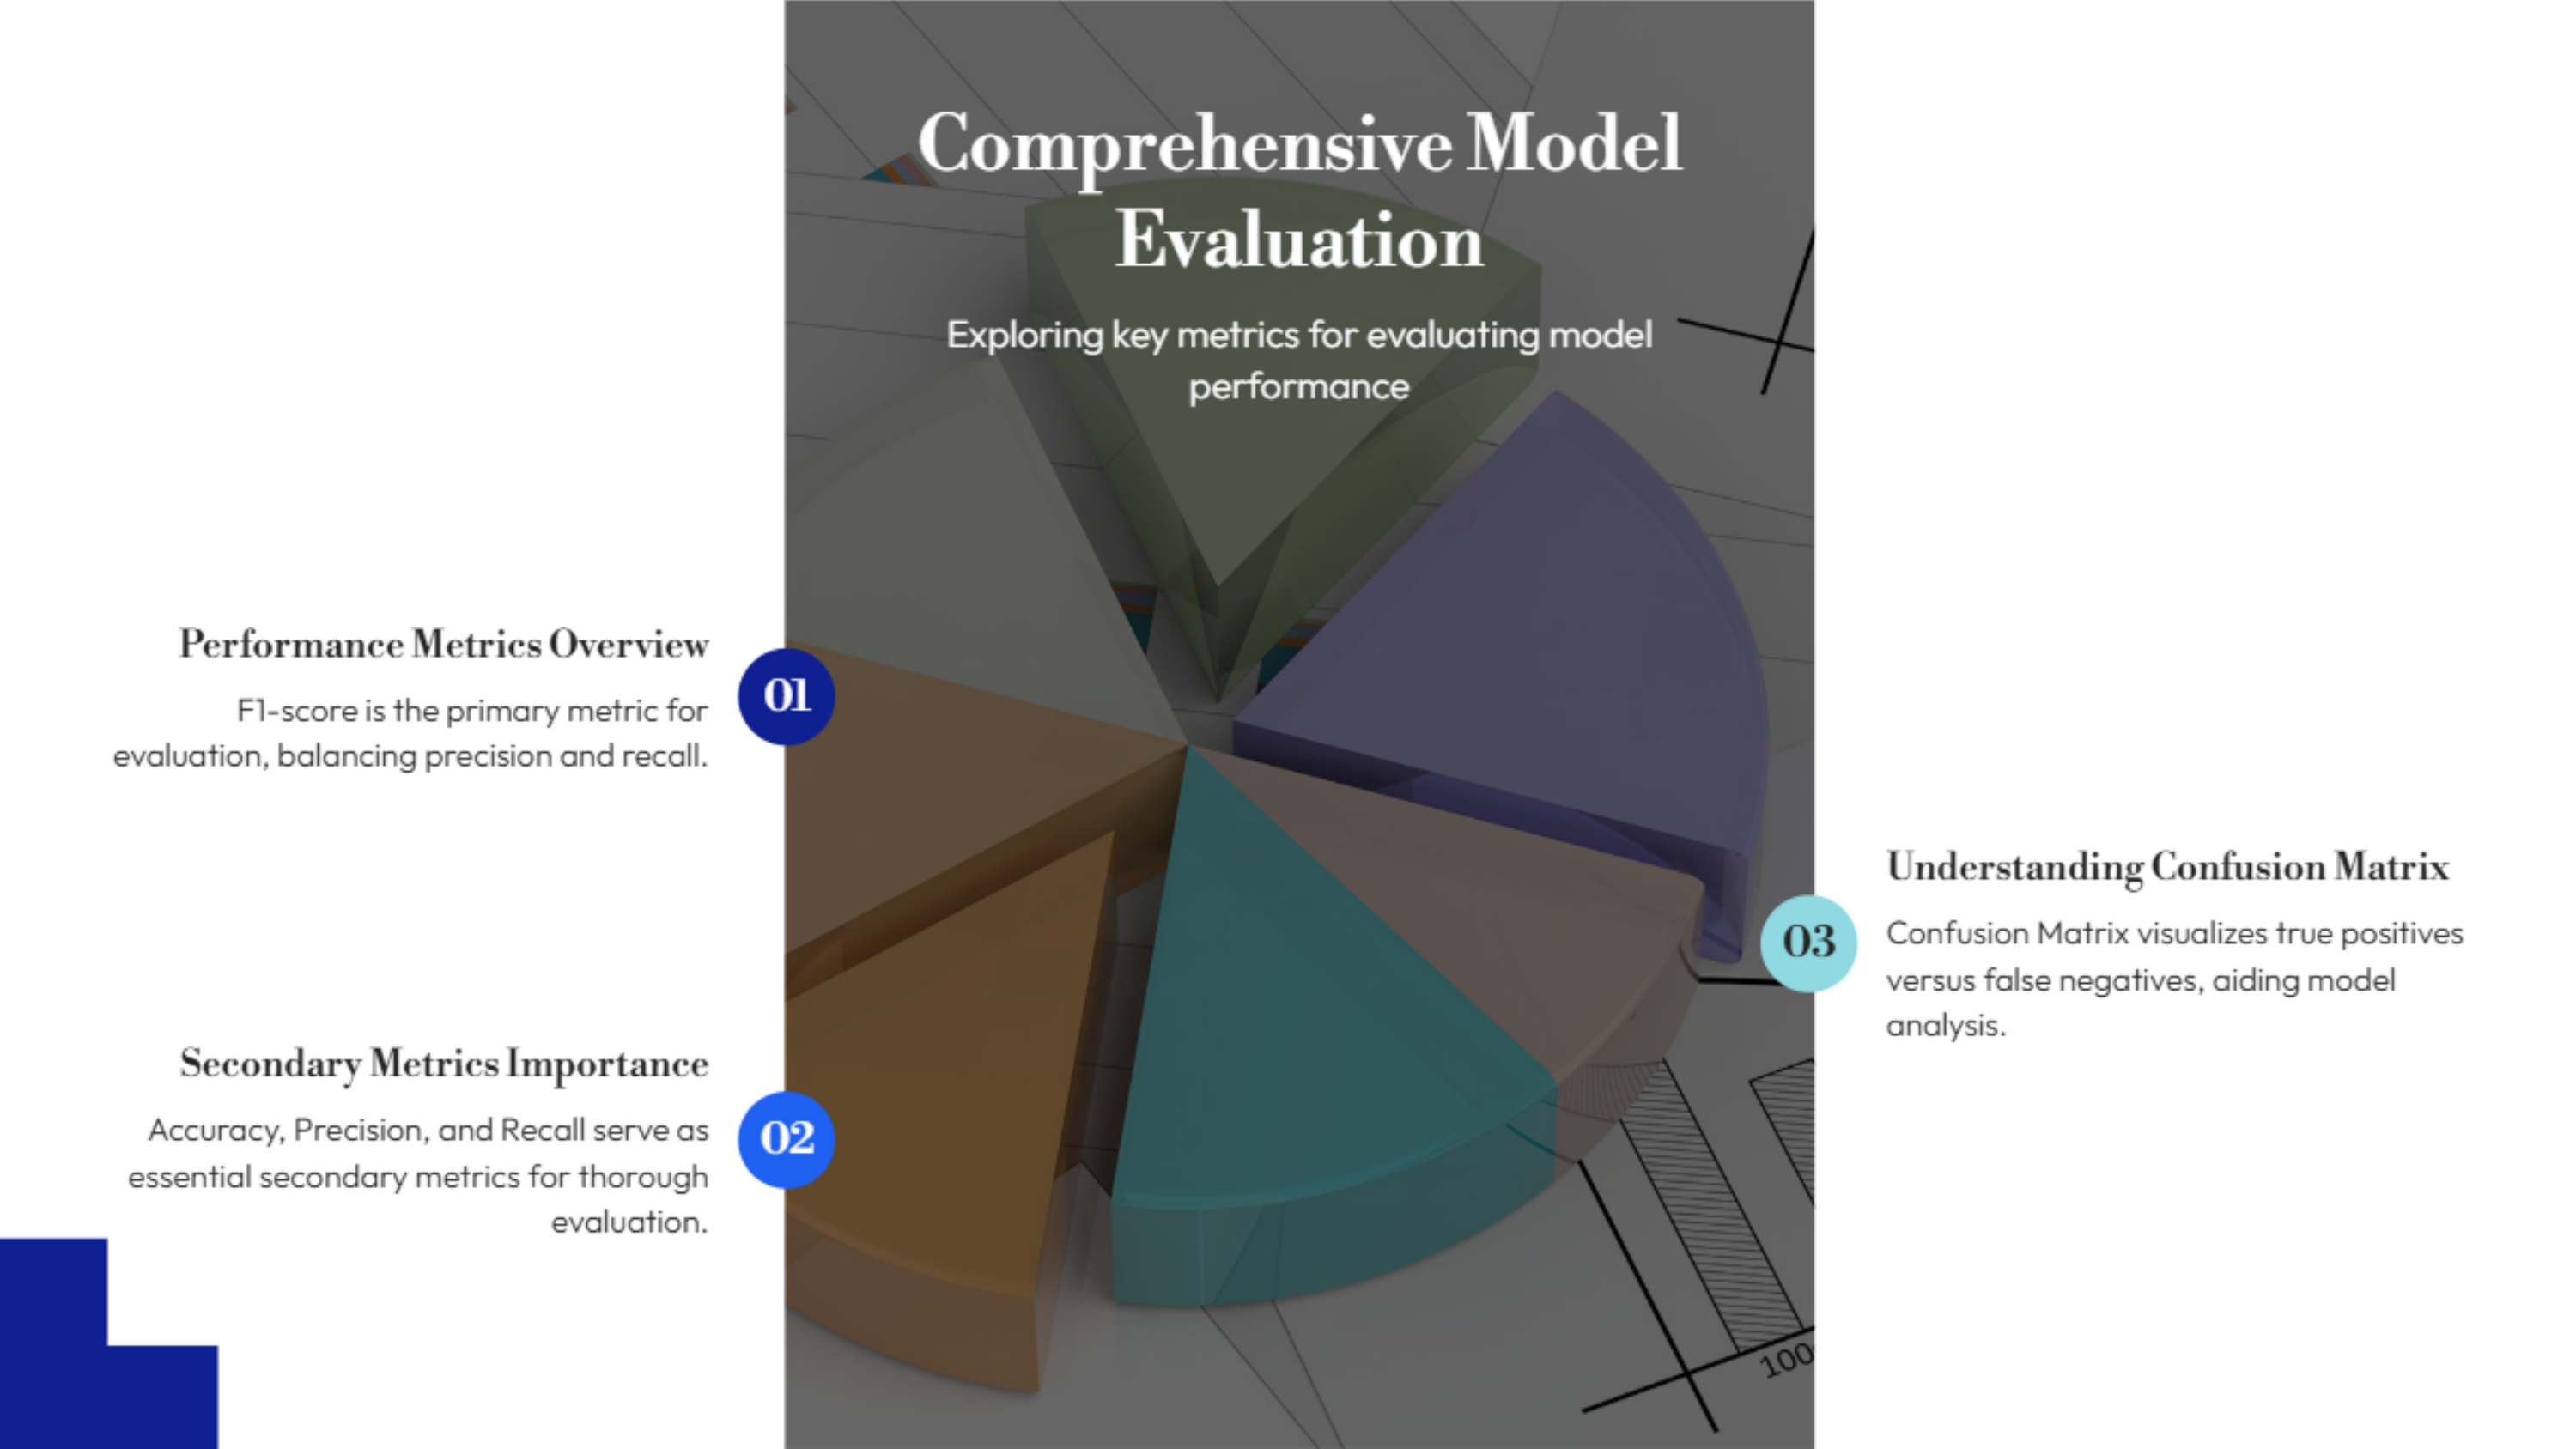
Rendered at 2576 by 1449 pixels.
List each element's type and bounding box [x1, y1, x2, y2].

text_box [0, 0, 2576, 1449]
